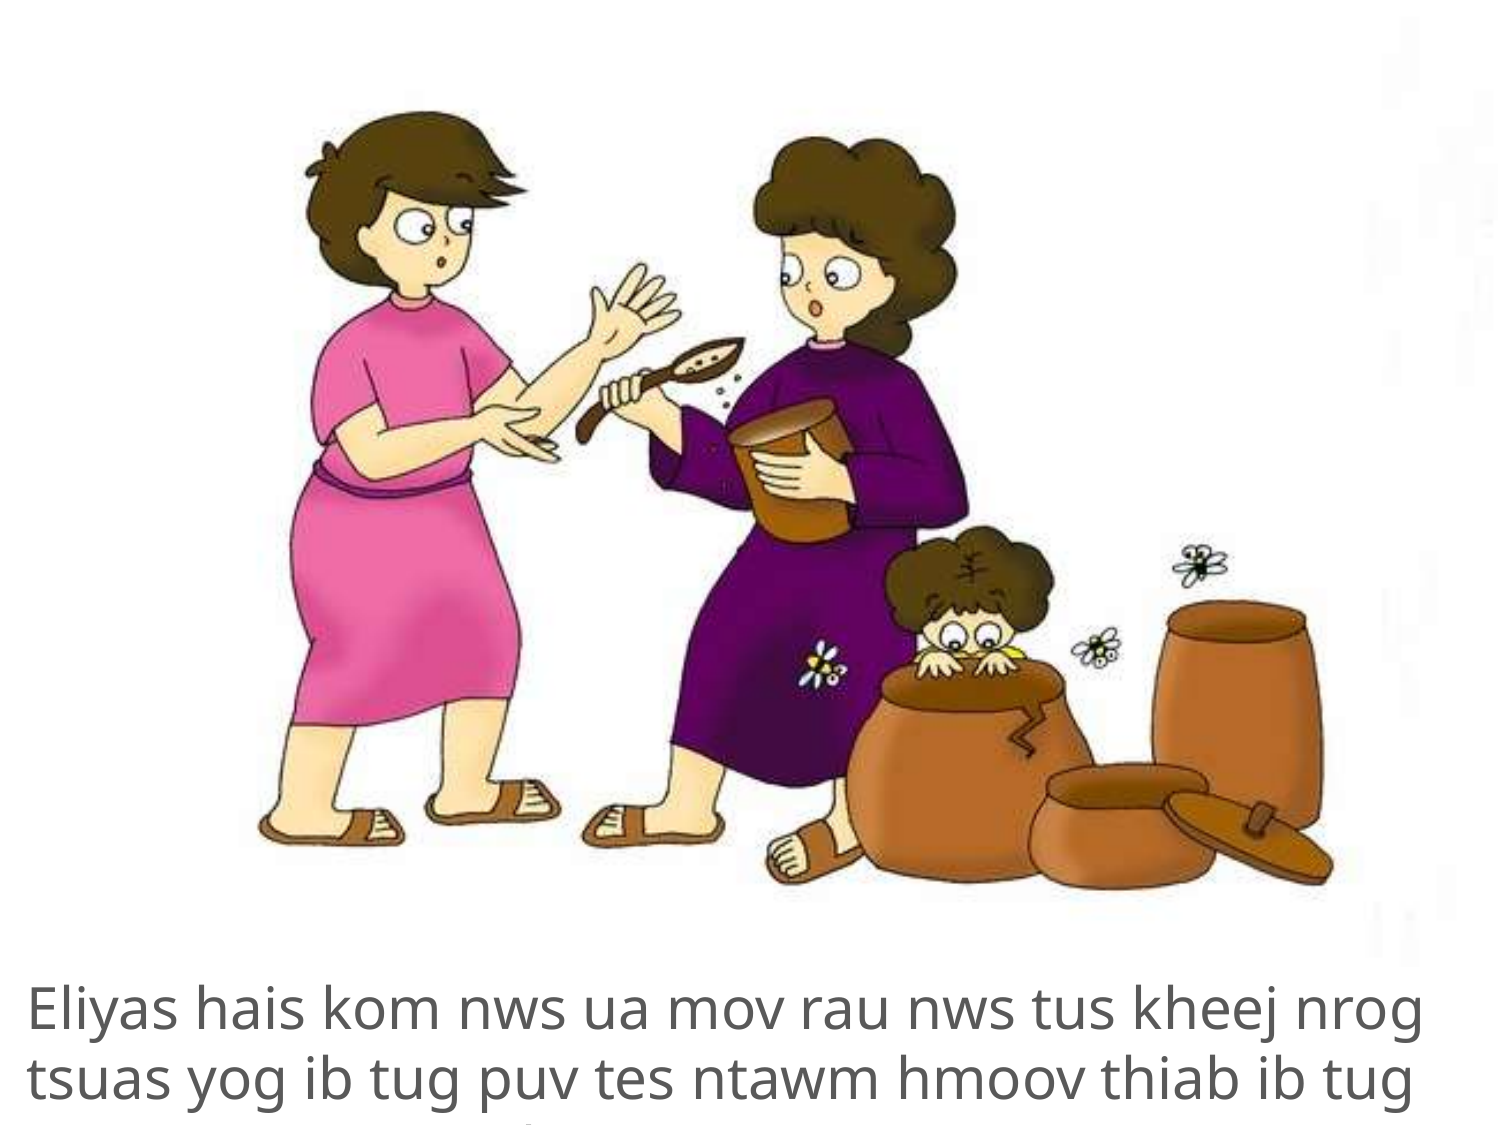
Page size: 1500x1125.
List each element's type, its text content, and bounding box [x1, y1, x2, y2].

text_box Eliyas hais kom nws ua mov rau nws tus kheej nrog tsuas yog ib tug puv tes ntawm hmoov thiab ib tug me ntsis roj uas tshuav rau nws. [11, 972, 1498, 1125]
picture [0, 0, 1498, 967]
